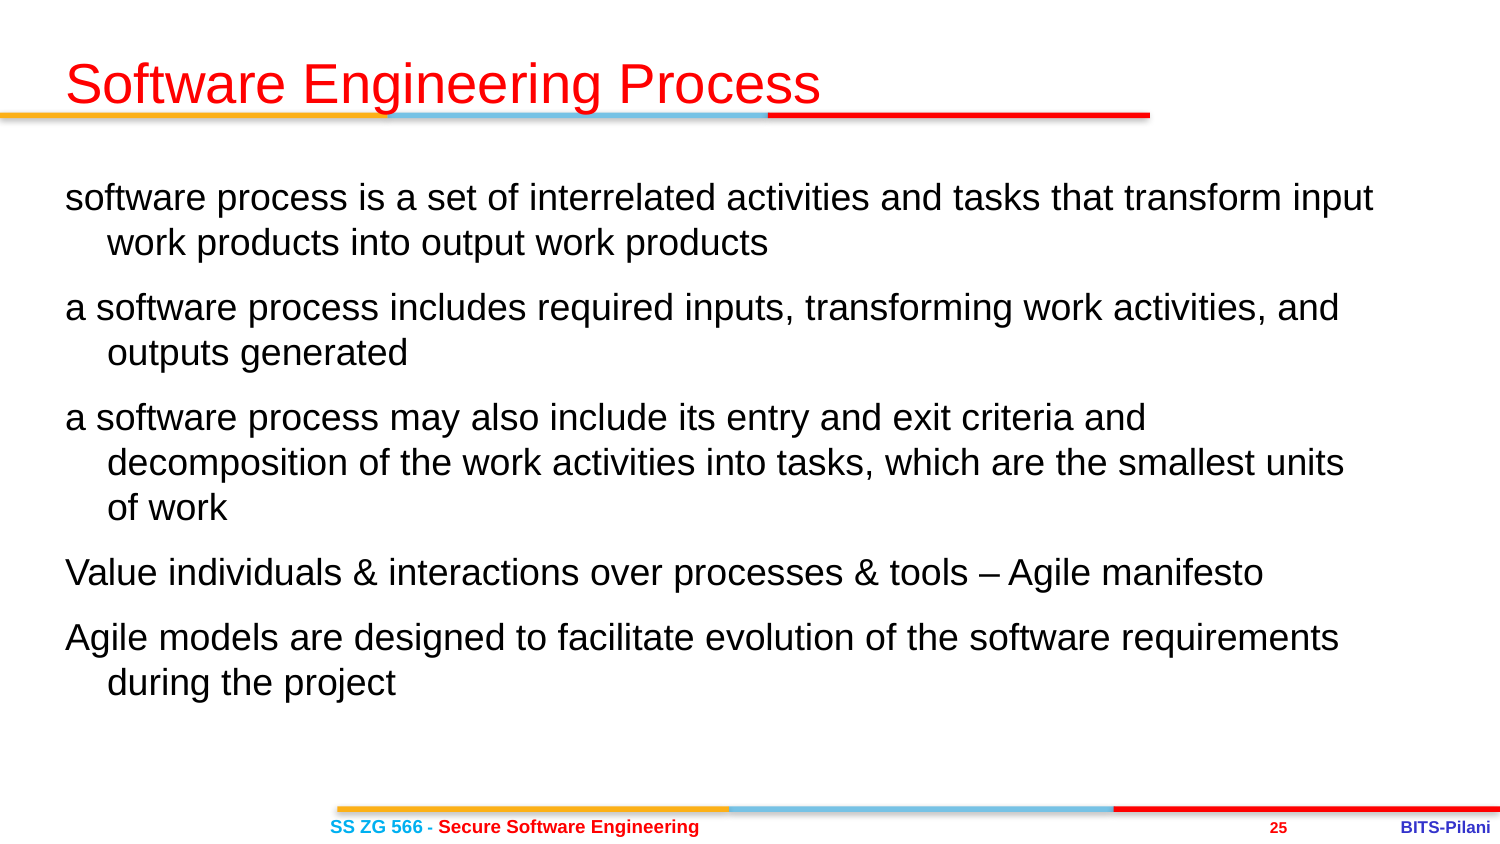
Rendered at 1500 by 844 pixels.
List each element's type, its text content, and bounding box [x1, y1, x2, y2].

list Software Engineering Process [50, 27, 1088, 146]
list software process is a set of interrelated activities and tasks that transform input work products into output work products a software process includes required inputs, transforming work activities, and outputs generated a software process may also include its entry and exit criteria and decomposition of the work activities into tasks, which are the smallest units of work Value individuals & interactions over processes & tools – Agile manifesto Agile models are designed to facilitate evolution of the software requirements during the project [50, 165, 1400, 723]
